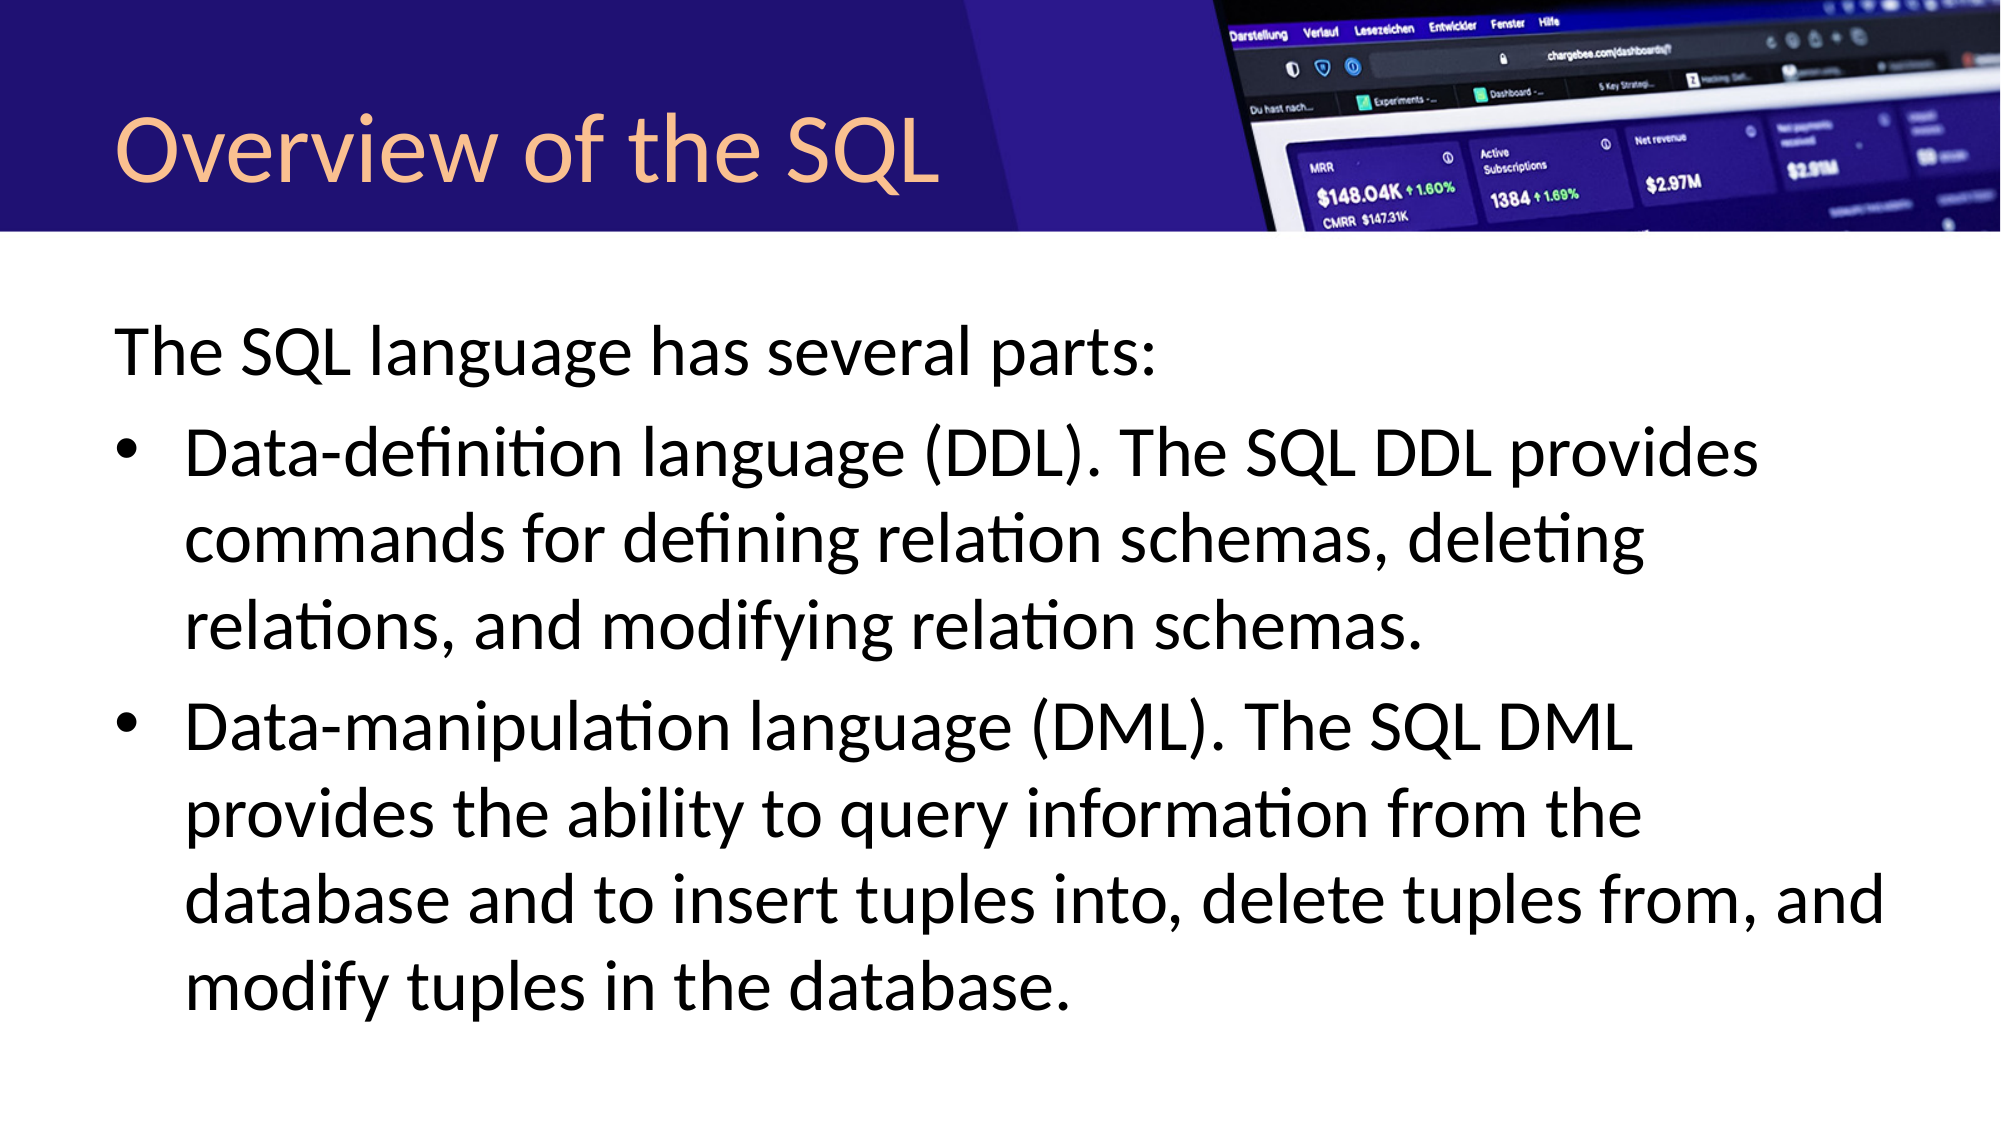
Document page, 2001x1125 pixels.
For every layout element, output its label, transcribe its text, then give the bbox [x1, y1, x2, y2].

title Overview of the SQL [99, 22, 1913, 262]
picture [0, 0, 2001, 1125]
list The SQL language has several parts: Data-definition language (DDL). The SQL DDL provides commands for defining relation schemas, deleting relations, and modifying relation schemas. Data-manipulation language (DML). The SQL DML provides the ability to query information from the database and to insert tuples into, delete tuples from, and modify tuples in the database. [99, 295, 1913, 1034]
